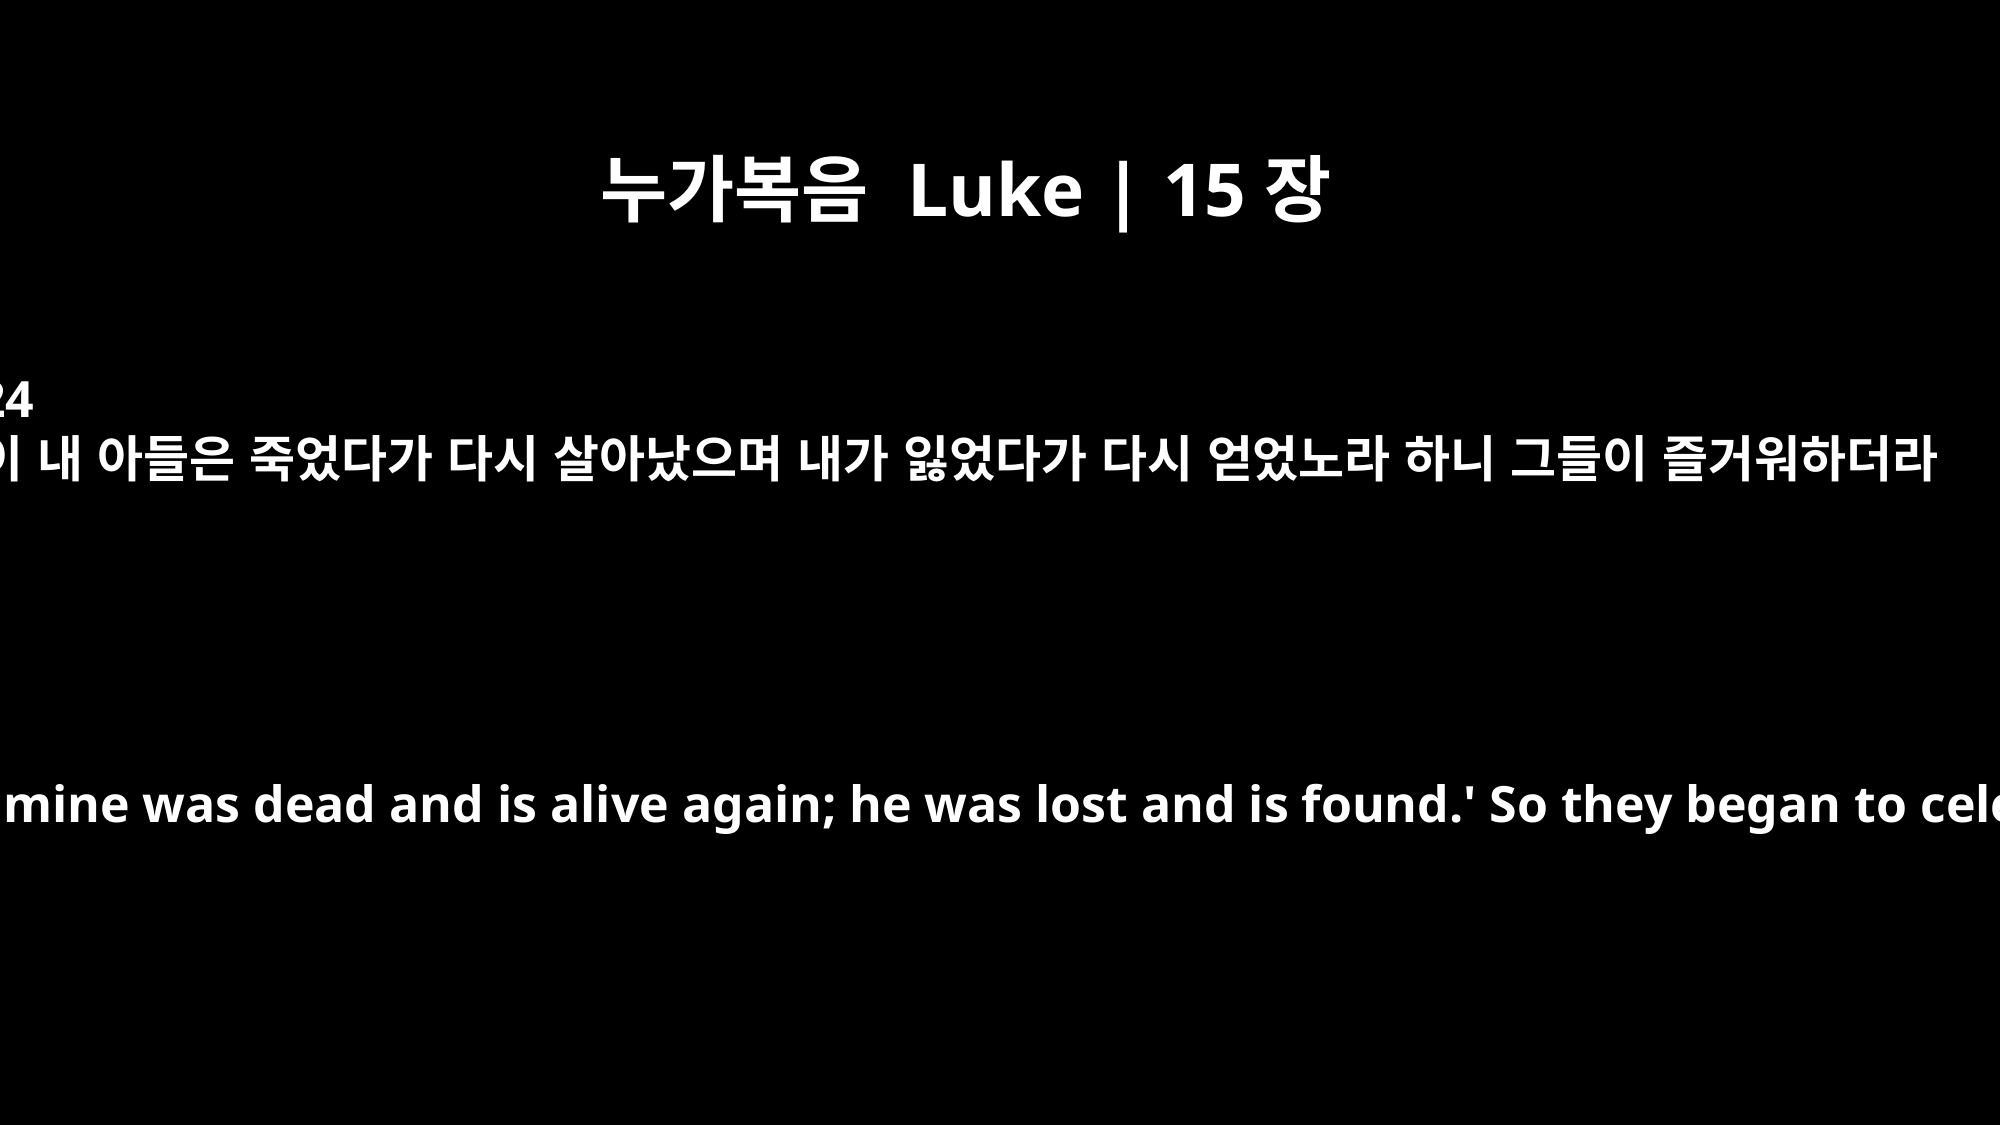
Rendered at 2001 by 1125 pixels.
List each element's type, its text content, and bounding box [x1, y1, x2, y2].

text_box 24 이 내 아들은 죽었다가 다시 살아났으며 내가 잃었다가 다시 얻었노라 하니 그들이 즐거워하더라 [0, 359, 1955, 495]
text_box For this son of mine was dead and is alive again; he was lost and is found.' So they began to celebrate. [0, 764, 2000, 840]
text_box 누가복음 Luke | 15장 [585, 136, 1347, 239]
